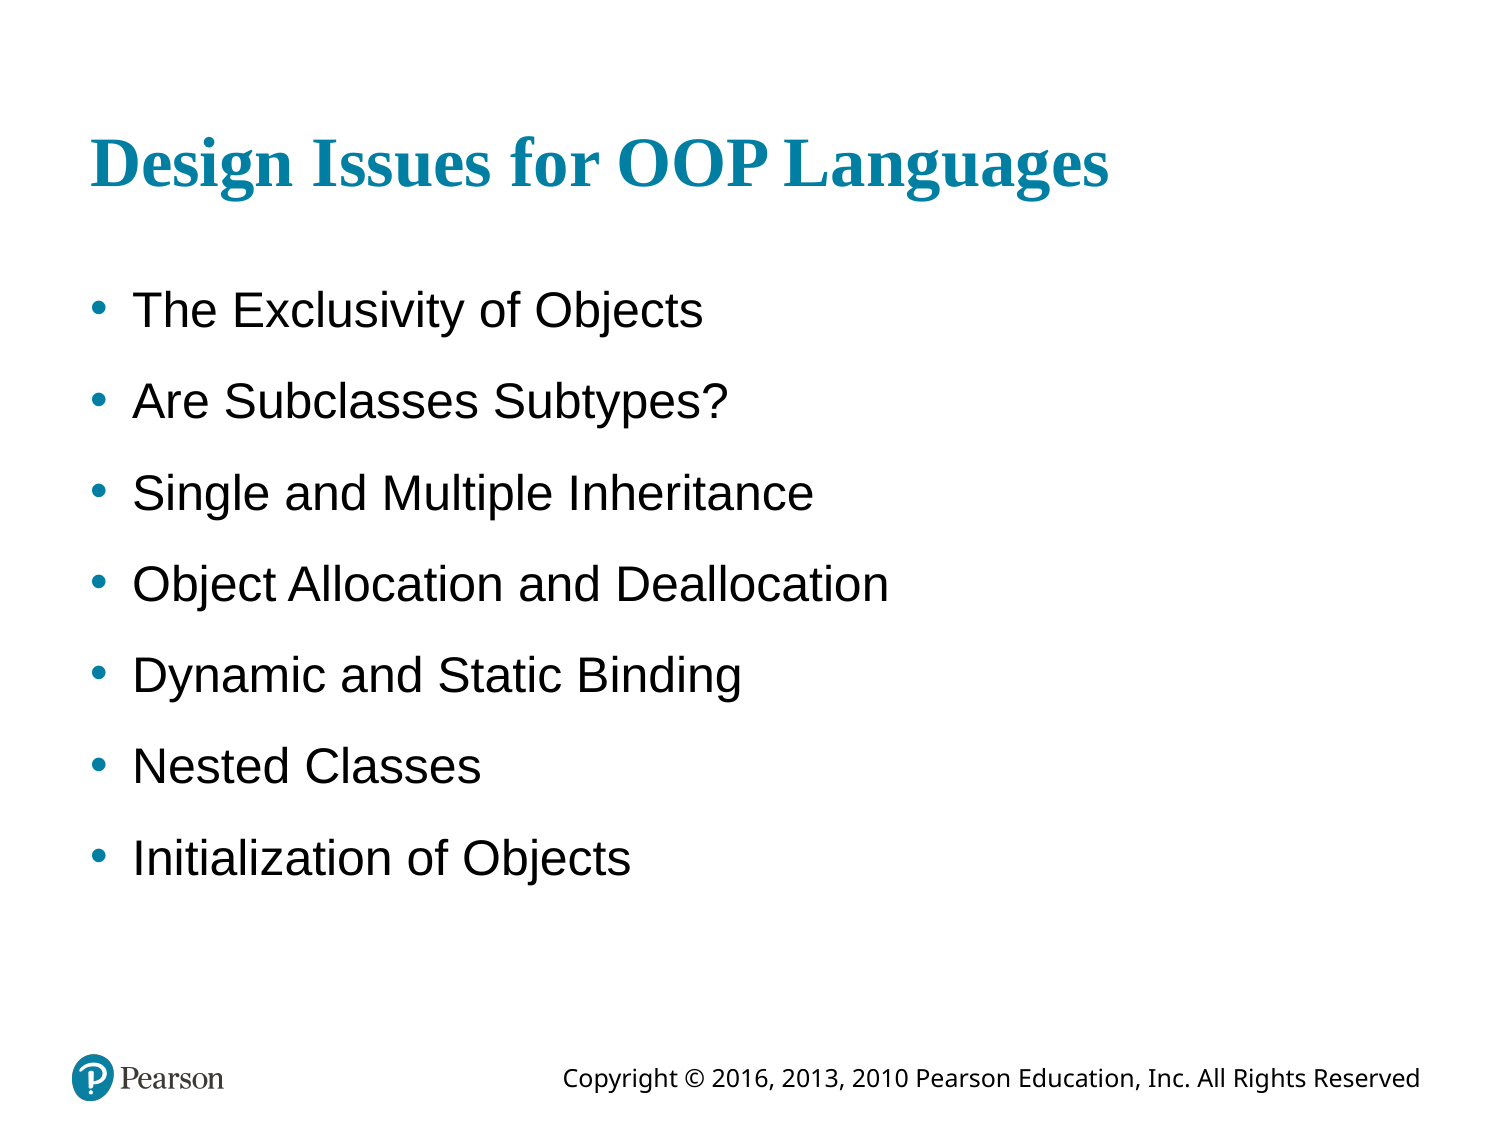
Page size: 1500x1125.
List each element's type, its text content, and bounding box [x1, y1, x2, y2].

picture [80, 1063, 106, 1088]
title Design Issues for OOP Languages [75, 35, 1425, 216]
picture [72, 1087, 83, 1101]
picture [72, 1054, 88, 1070]
picture [98, 1054, 224, 1101]
list The Exclusivity of Objects Are Subclasses Subtypes? Single and Multiple Inheritance Object Allocation and Deallocation Dynamic and Static Binding Nested Classes Initialization of Objects [75, 262, 1425, 1005]
